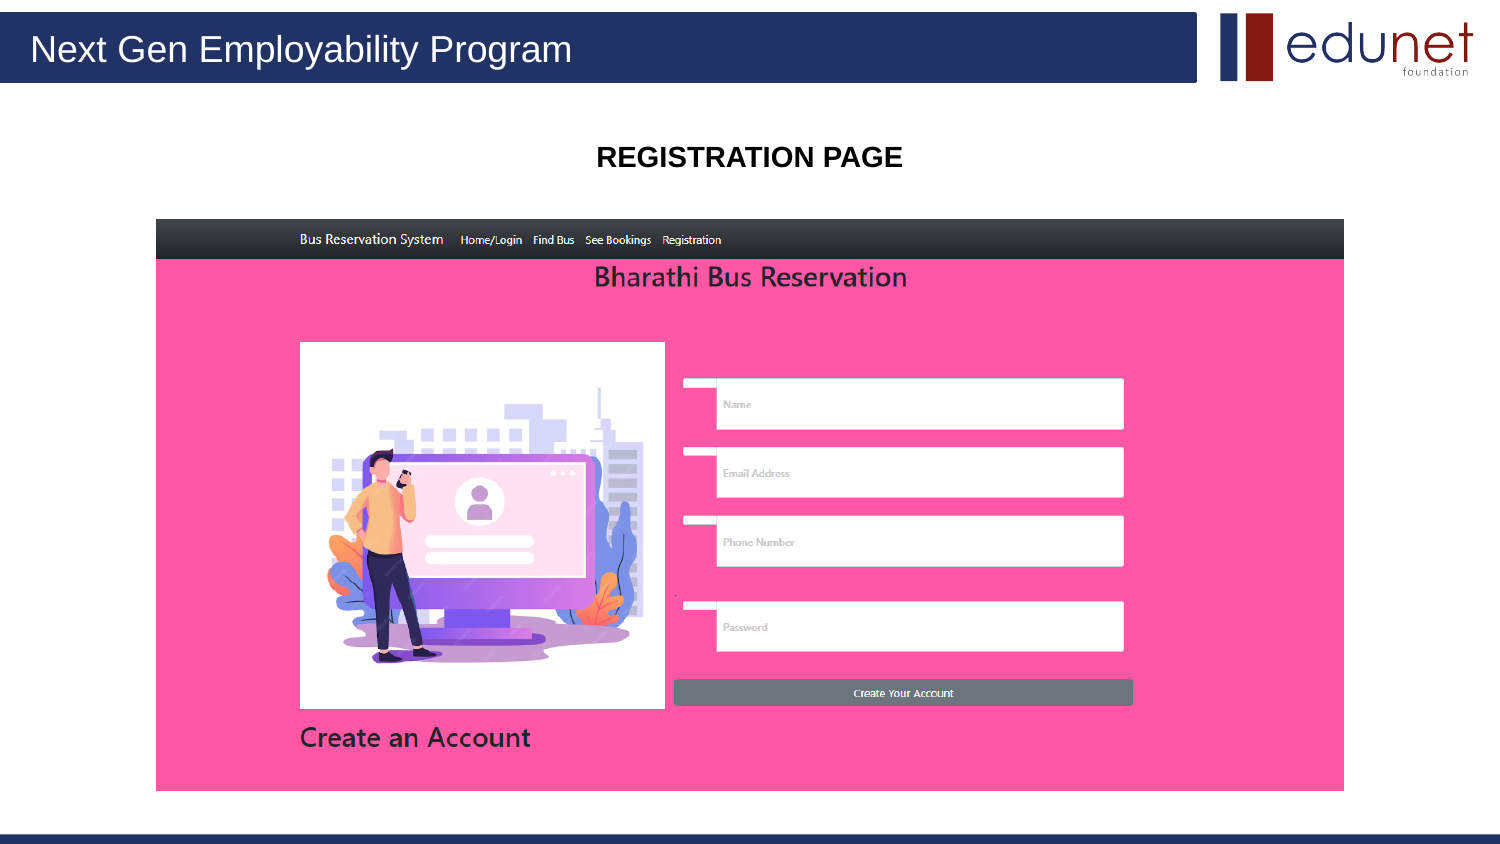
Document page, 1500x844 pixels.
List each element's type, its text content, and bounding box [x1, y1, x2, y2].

picture [1279, 14, 1482, 83]
title REGISTRATION PAGE [103, 104, 1397, 208]
picture [156, 219, 1344, 791]
